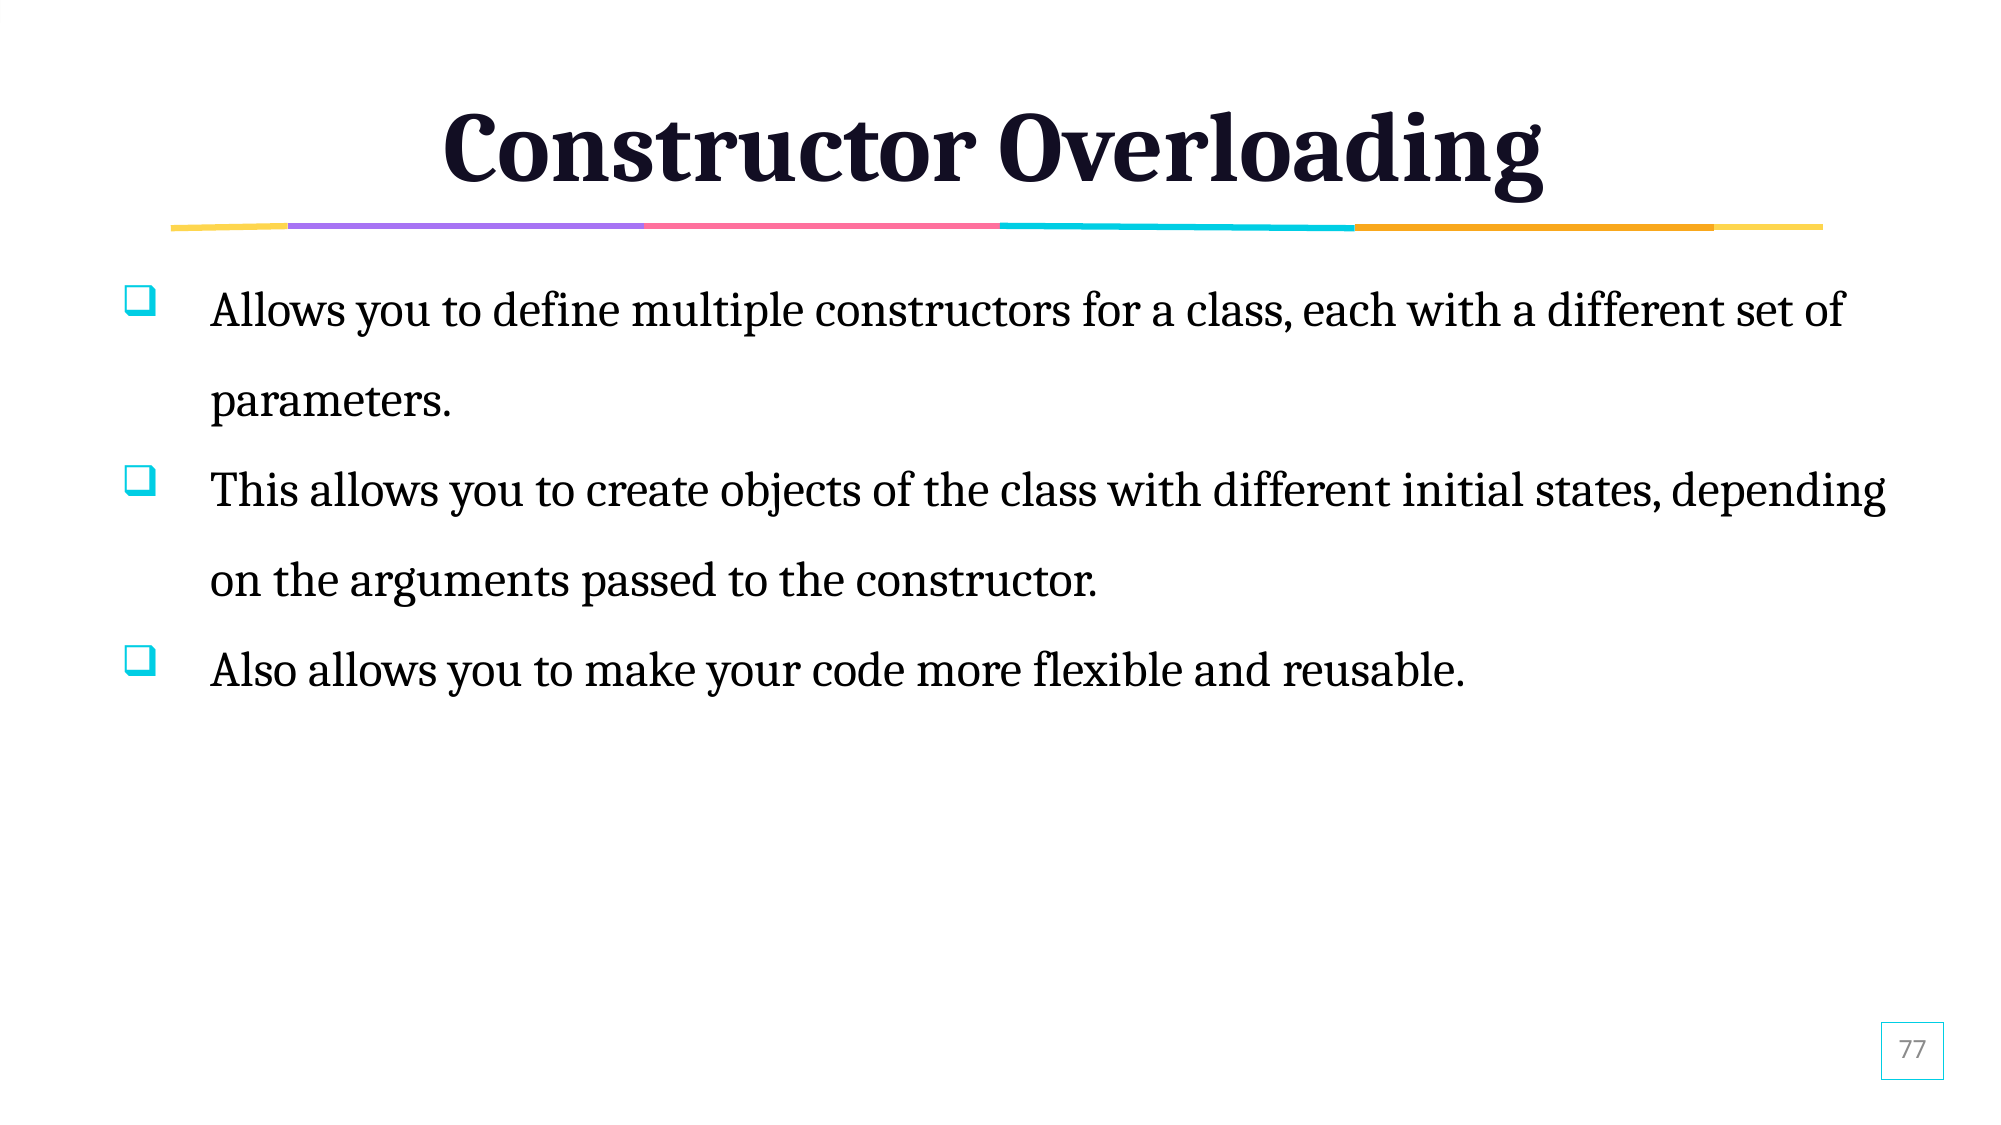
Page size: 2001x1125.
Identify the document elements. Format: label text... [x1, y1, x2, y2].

slide_number 77 [1881, 1022, 1944, 1080]
list Allows you to define multiple constructors for a class, each with a different set of parameters. This allows you to create objects of the class with different initial states, depending on the arguments passed to the constructor. Also allows you to make your code more flexible and reusable. [106, 238, 1928, 944]
title Constructor Overloading [106, 75, 1882, 209]
